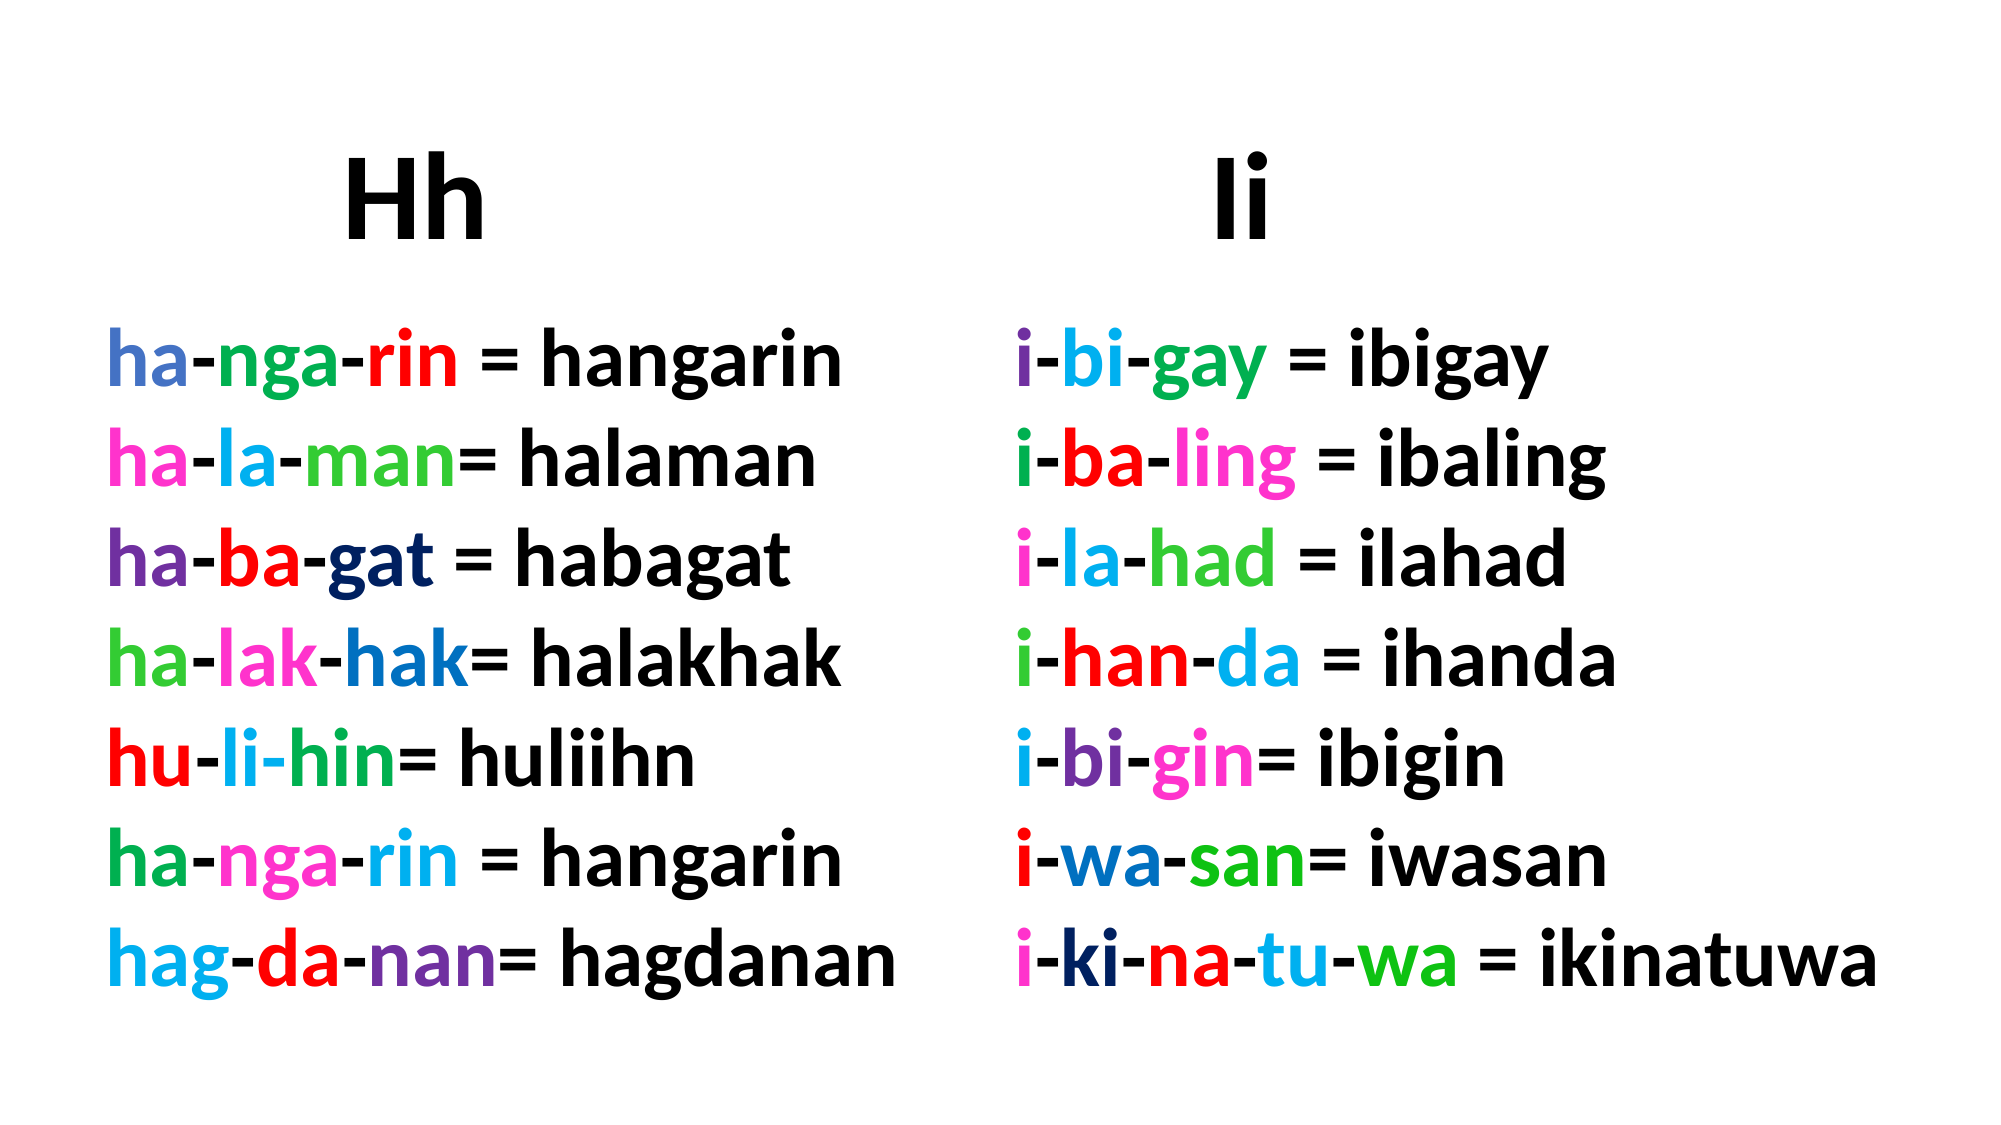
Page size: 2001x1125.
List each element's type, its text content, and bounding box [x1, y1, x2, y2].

text_box Ii [1194, 107, 1345, 273]
text_box i-bi-gay = ibigay i-ba-ling = ibaling i-la-had = ilahad i-han-da = ihanda i-bi-gin= ibigin i-wa-san= iwasan i-ki-na-tu-wa = ikinatuwa [999, 295, 2000, 1011]
text_box ha-nga-rin = hangarin ha-la-man= halaman ha-ba-gat = habagat ha-lak-hak= halakhak hu-li-hin= huliihn ha-nga-rin = hangarin hag-da-nan= hagdanan [90, 295, 937, 1011]
text_box Hh [327, 107, 550, 273]
